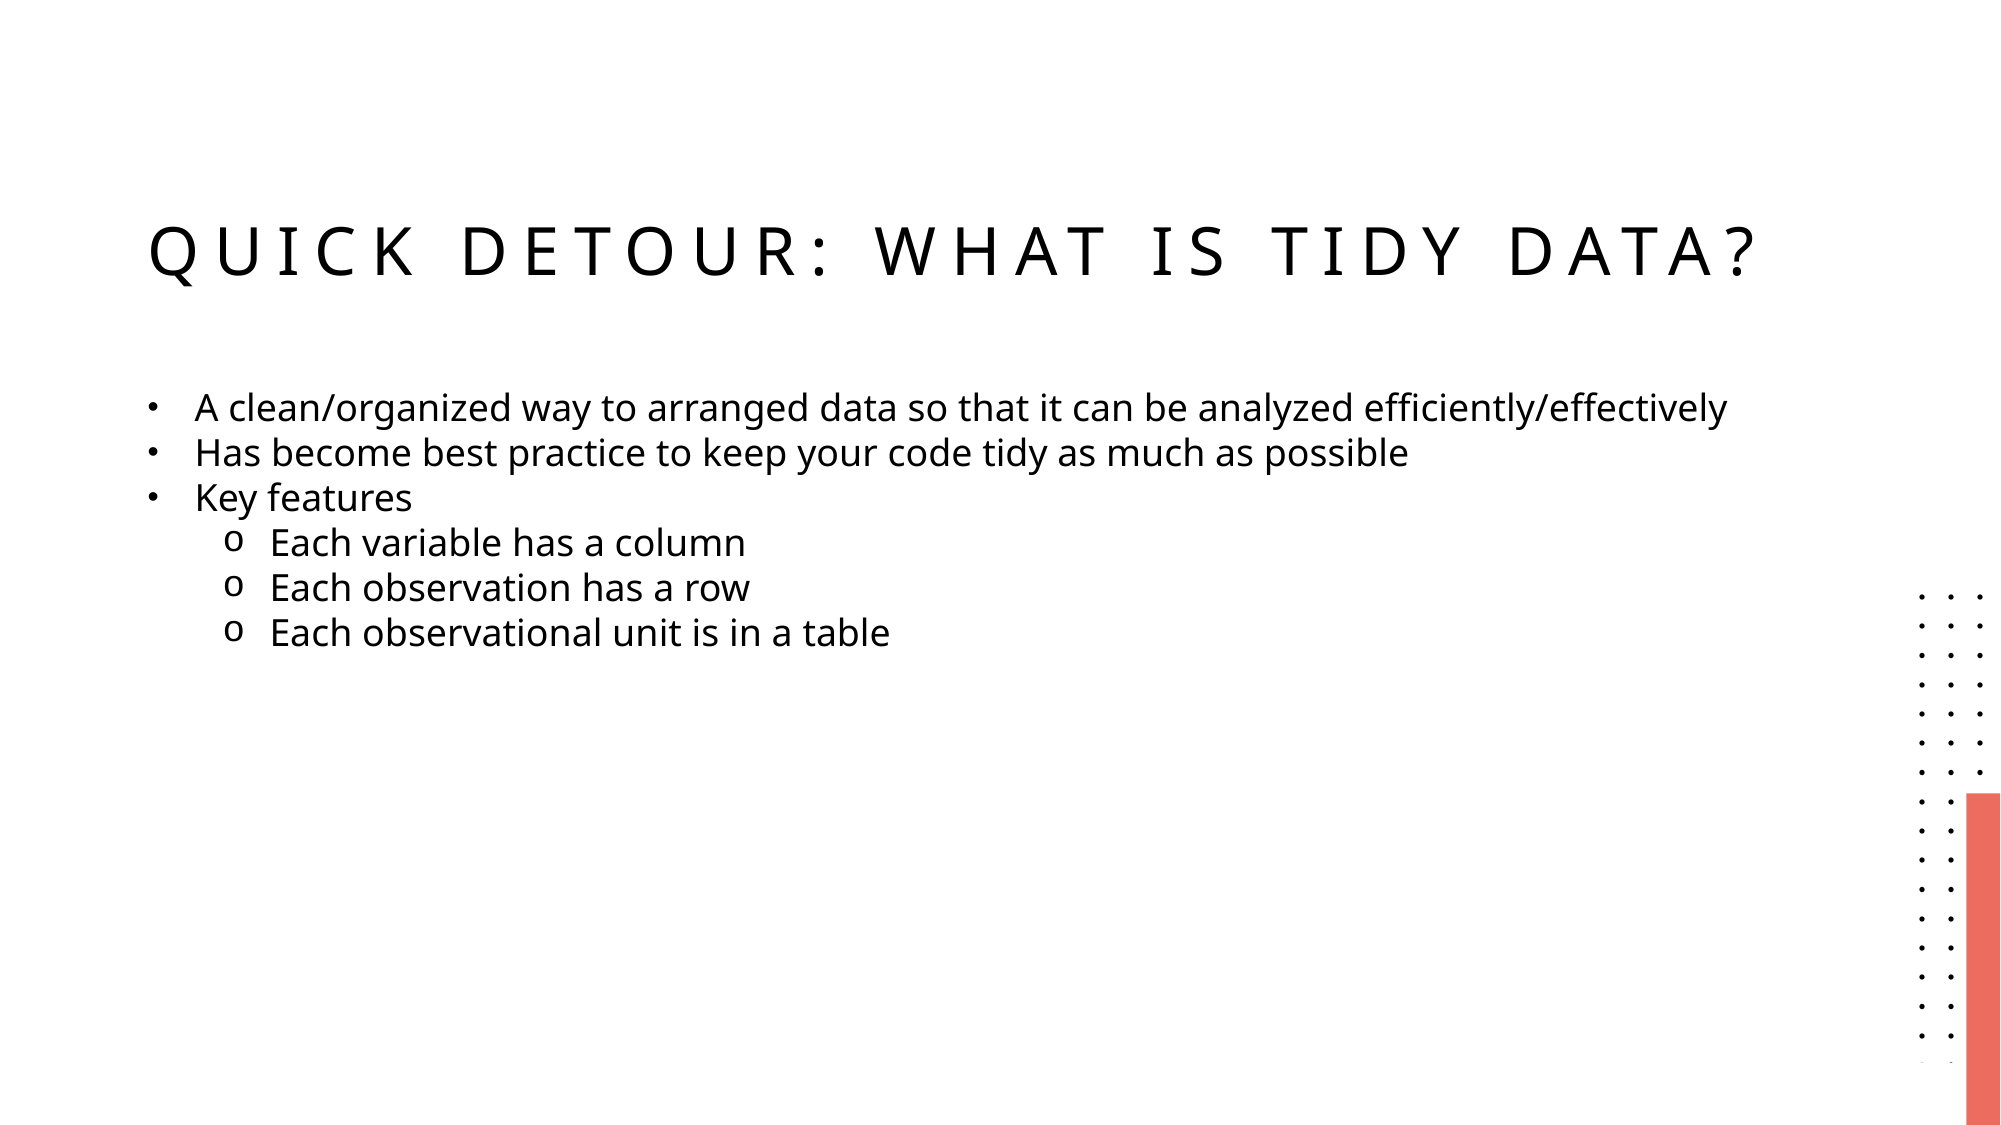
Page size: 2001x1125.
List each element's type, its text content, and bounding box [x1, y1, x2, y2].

list A clean/organized way to arranged data so that it can be analyzed efficiently/effectively Has become best practice to keep your code tidy as much as possible Key features Each variable has a column Each observation has a row Each observational unit is in a table [132, 331, 1832, 764]
title Quick Detour: What is Tidy DatA? [132, 59, 1832, 296]
picture [1907, 582, 1994, 1064]
